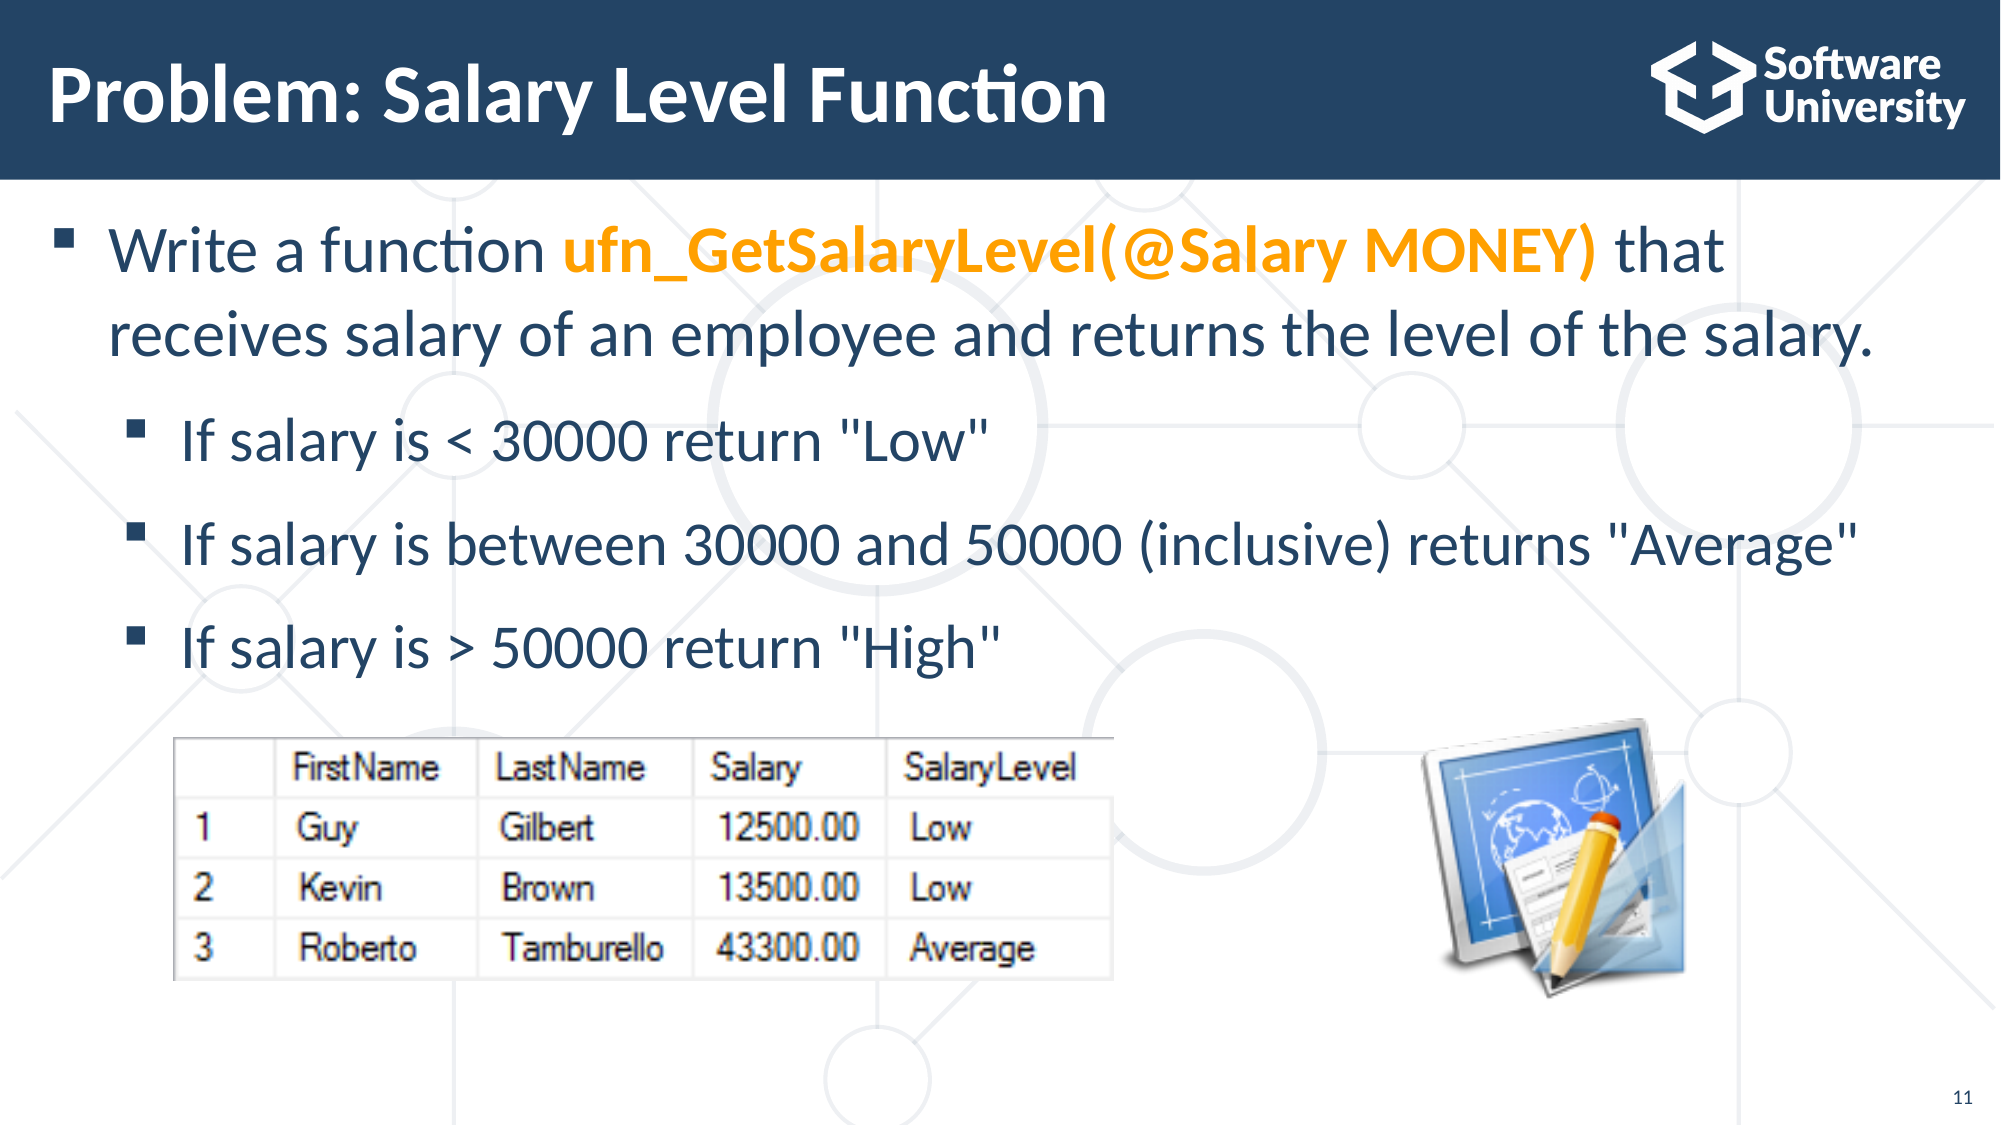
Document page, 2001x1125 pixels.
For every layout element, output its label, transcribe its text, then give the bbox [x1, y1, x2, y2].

title Problem: Salary Level Function [31, 16, 1625, 162]
picture [1651, 41, 1966, 134]
picture [1413, 715, 1700, 1003]
slide_number 11 [1927, 1067, 1989, 1117]
list Write a function ufn_GetSalaryLevel(@Salary MONEY) that receives salary of an employee and returns the level of the salary. If salary is < 30000 return "Low" If salary is between 30000 and 50000 (inclusive) returns "Average" If salary is > 50000 return "High" [31, 196, 1970, 1104]
picture [172, 736, 1114, 982]
